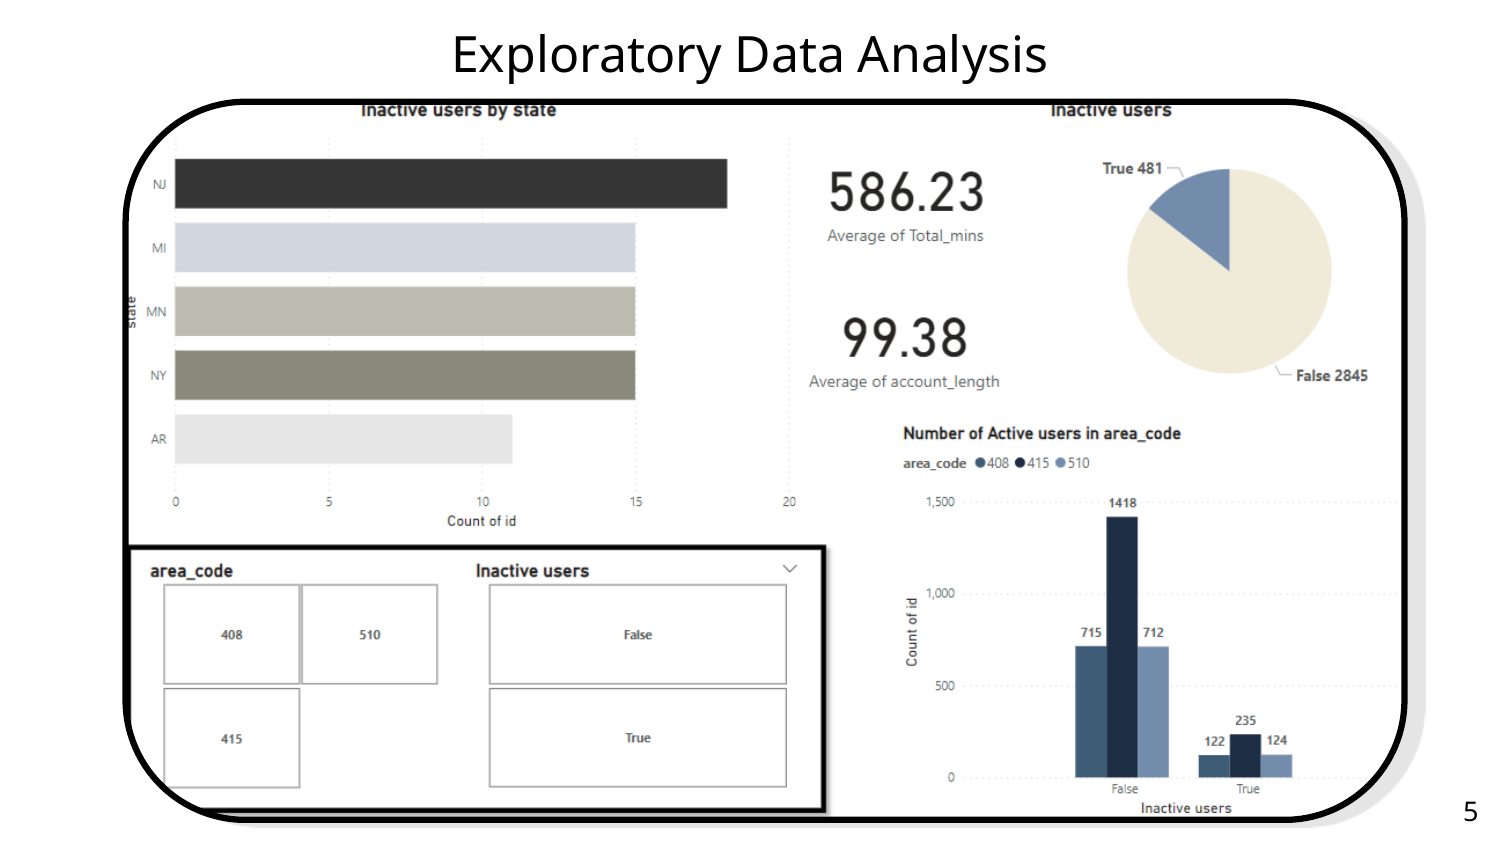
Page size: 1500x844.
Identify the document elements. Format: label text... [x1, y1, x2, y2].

slide_number 5 [1403, 779, 1494, 844]
picture [125, 101, 1405, 821]
title Exploratory Data Analysis [348, 20, 1152, 84]
